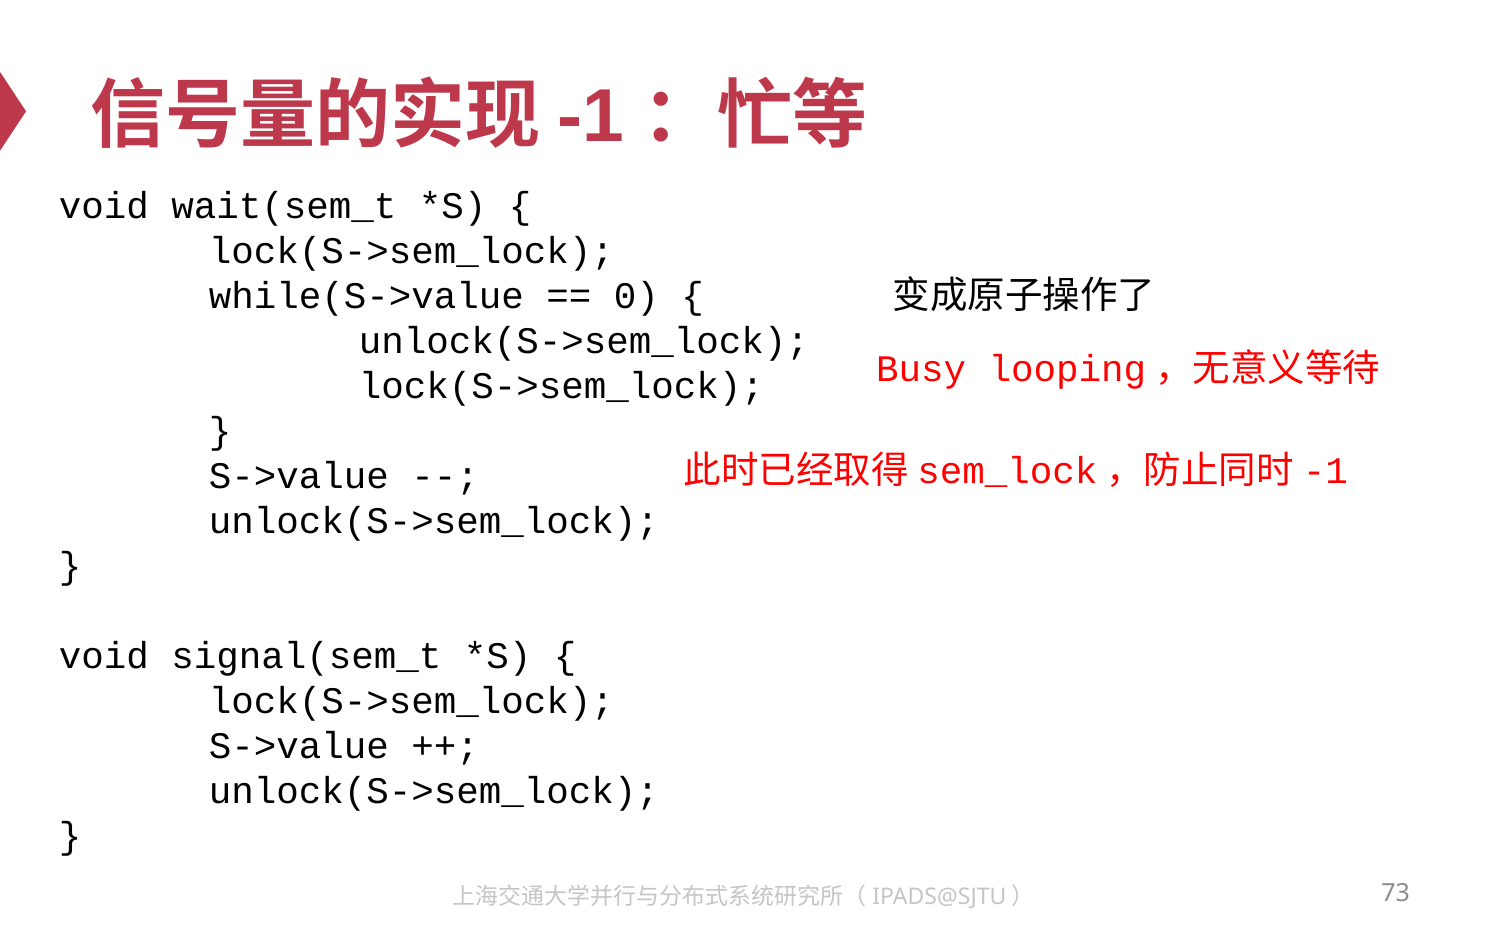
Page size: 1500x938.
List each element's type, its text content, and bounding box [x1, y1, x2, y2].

footer 上海交通大学并行与分布式系统研究所（IPADS@SJTU） [418, 870, 1069, 921]
text_box void wait(sem_t *S) { lock(S->sem_lock); while(S->value == 0) { unlock(S->sem_lock); lock(S->sem_lock); } S->value --; unlock(S->sem_lock); } void signal(sem_t *S) { lock(S->sem_lock); S->value ++; unlock(S->sem_lock); } [43, 173, 1128, 864]
title 信号量的实现-1：忙等 [75, 37, 1425, 186]
text_box 此时已经取得sem_lock，防止同时-1 [668, 438, 1363, 499]
slide_number 73 [1074, 868, 1425, 919]
text_box 变成原子操作了 [877, 263, 1171, 324]
text_box Busy looping，无意义等待 [861, 336, 1395, 397]
